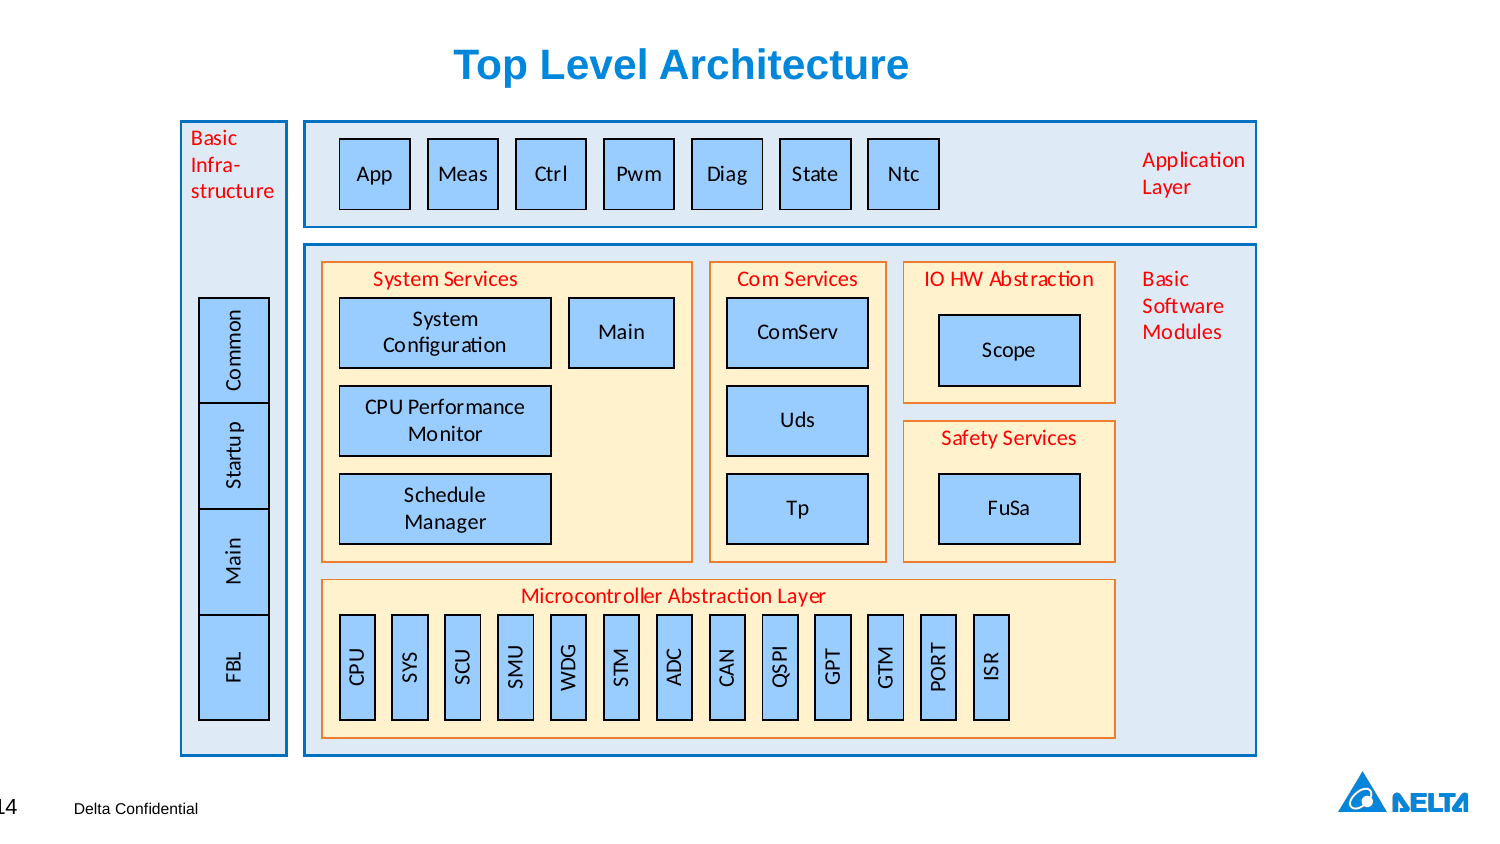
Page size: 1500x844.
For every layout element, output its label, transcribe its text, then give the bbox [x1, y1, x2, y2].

text_box Top Level Architecture [119, 34, 1245, 142]
picture [1338, 771, 1469, 812]
picture [176, 115, 1263, 758]
